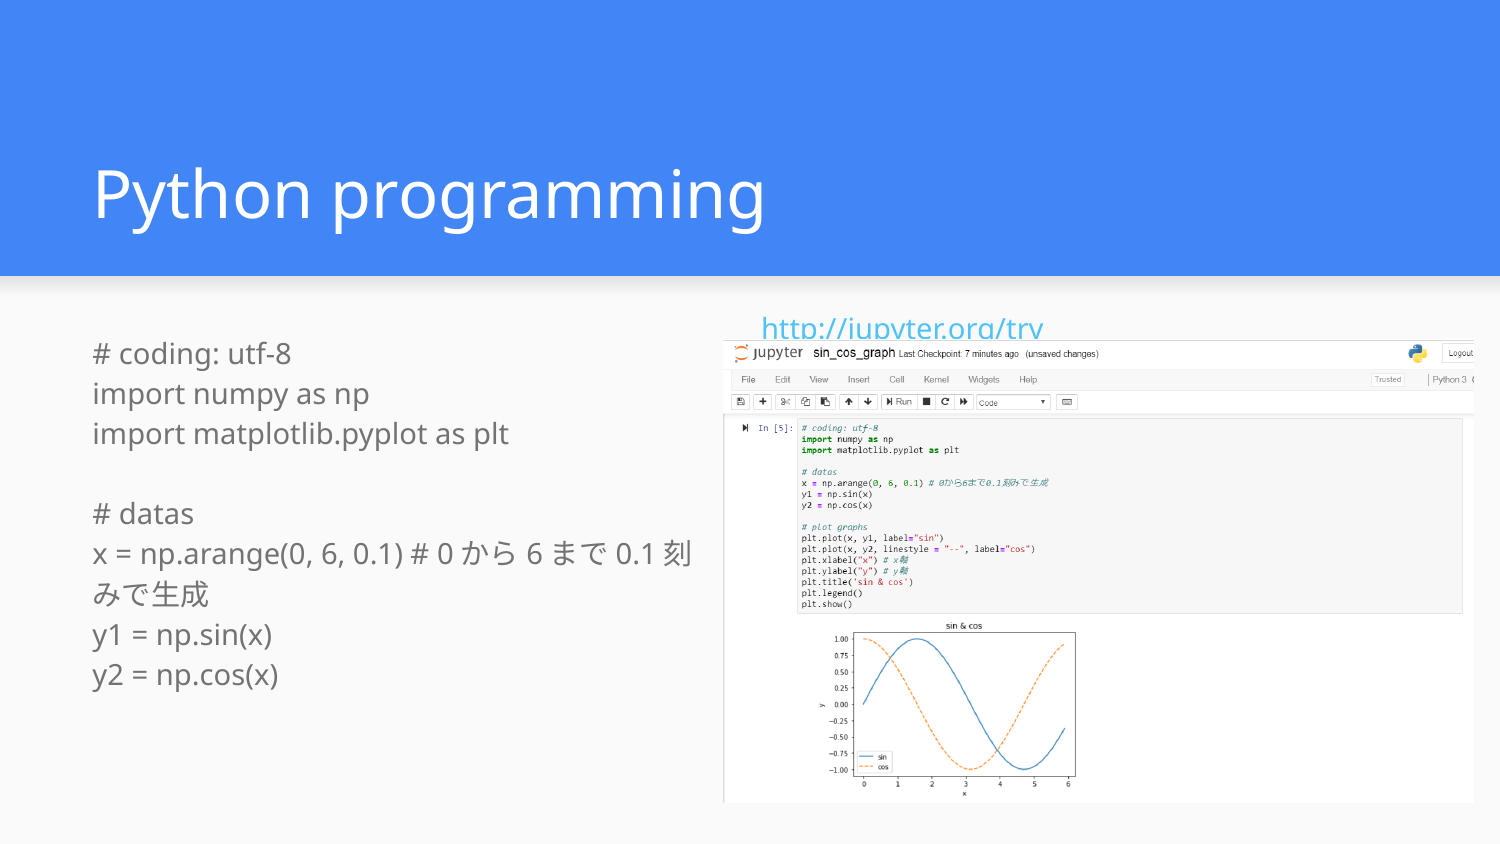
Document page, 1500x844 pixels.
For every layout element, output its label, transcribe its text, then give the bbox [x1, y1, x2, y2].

list # coding: utf-8 import numpy as np import matplotlib.pyplot as plt # datas x = np.arange(0, 6, 0.1) # 0から6まで0.1刻みで生成 y1 = np.sin(x) y2 = np.cos(x) [77, 314, 723, 760]
picture [722, 338, 1474, 804]
list http://jupyter.org/try [723, 290, 1380, 337]
title Python programming [77, 121, 1427, 248]
